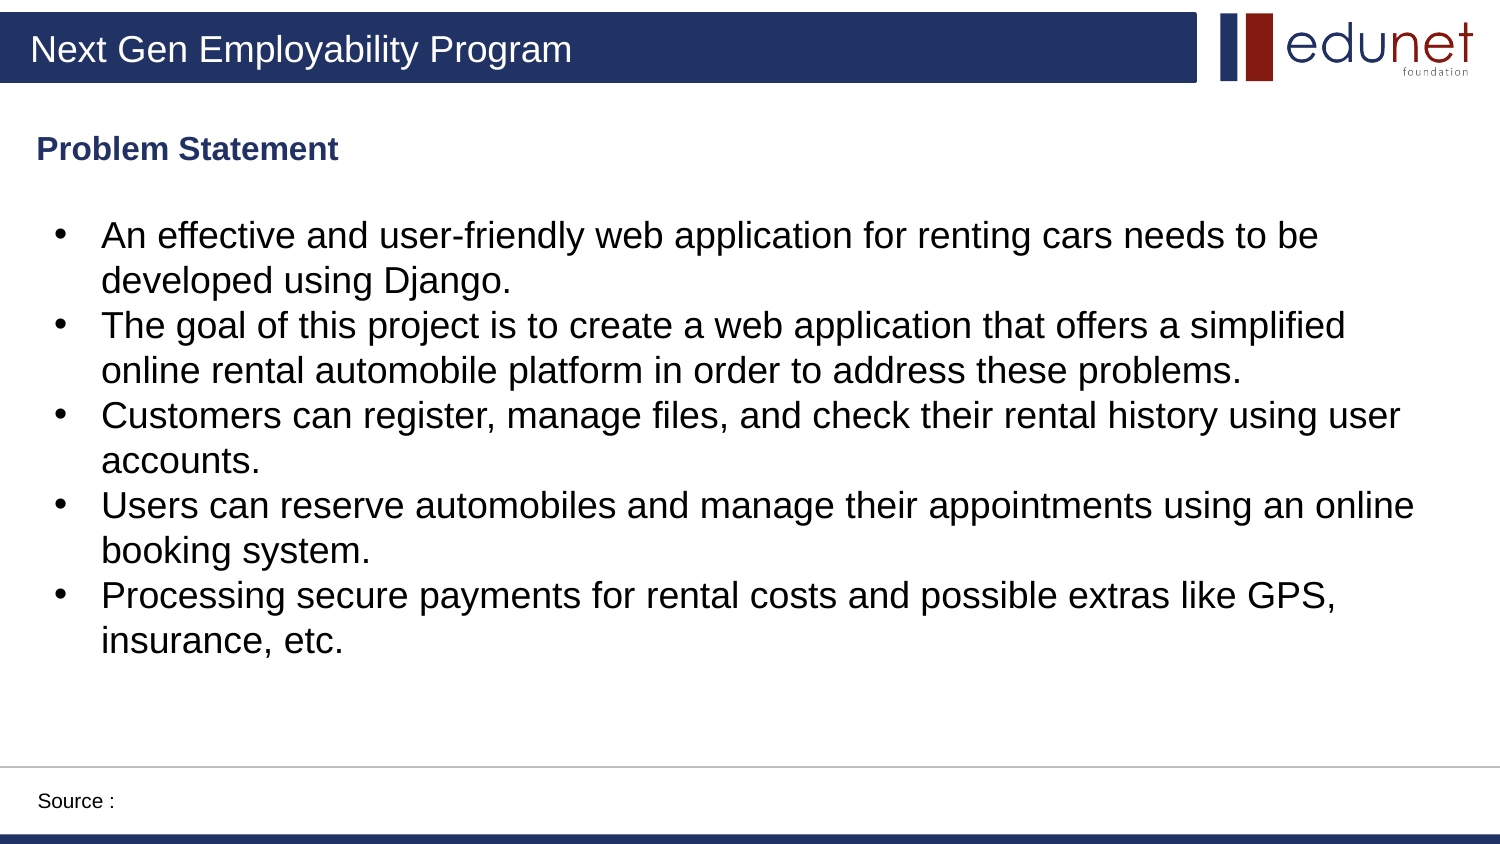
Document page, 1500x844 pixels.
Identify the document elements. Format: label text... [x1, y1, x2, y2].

title Problem Statement [21, 111, 504, 165]
picture [1279, 14, 1482, 83]
text_box An effective and user-friendly web application for renting cars needs to be developed using Django. The goal of this project is to create a web application that offers a simplified online rental automobile platform in order to address these problems. Customers can register, manage files, and check their rental history using user accounts. Users can reserve automobiles and manage their appointments using an online booking system. Processing secure payments for rental costs and possible extras like GPS, insurance, etc. [39, 203, 1455, 669]
text_box Source : [22, 776, 139, 826]
